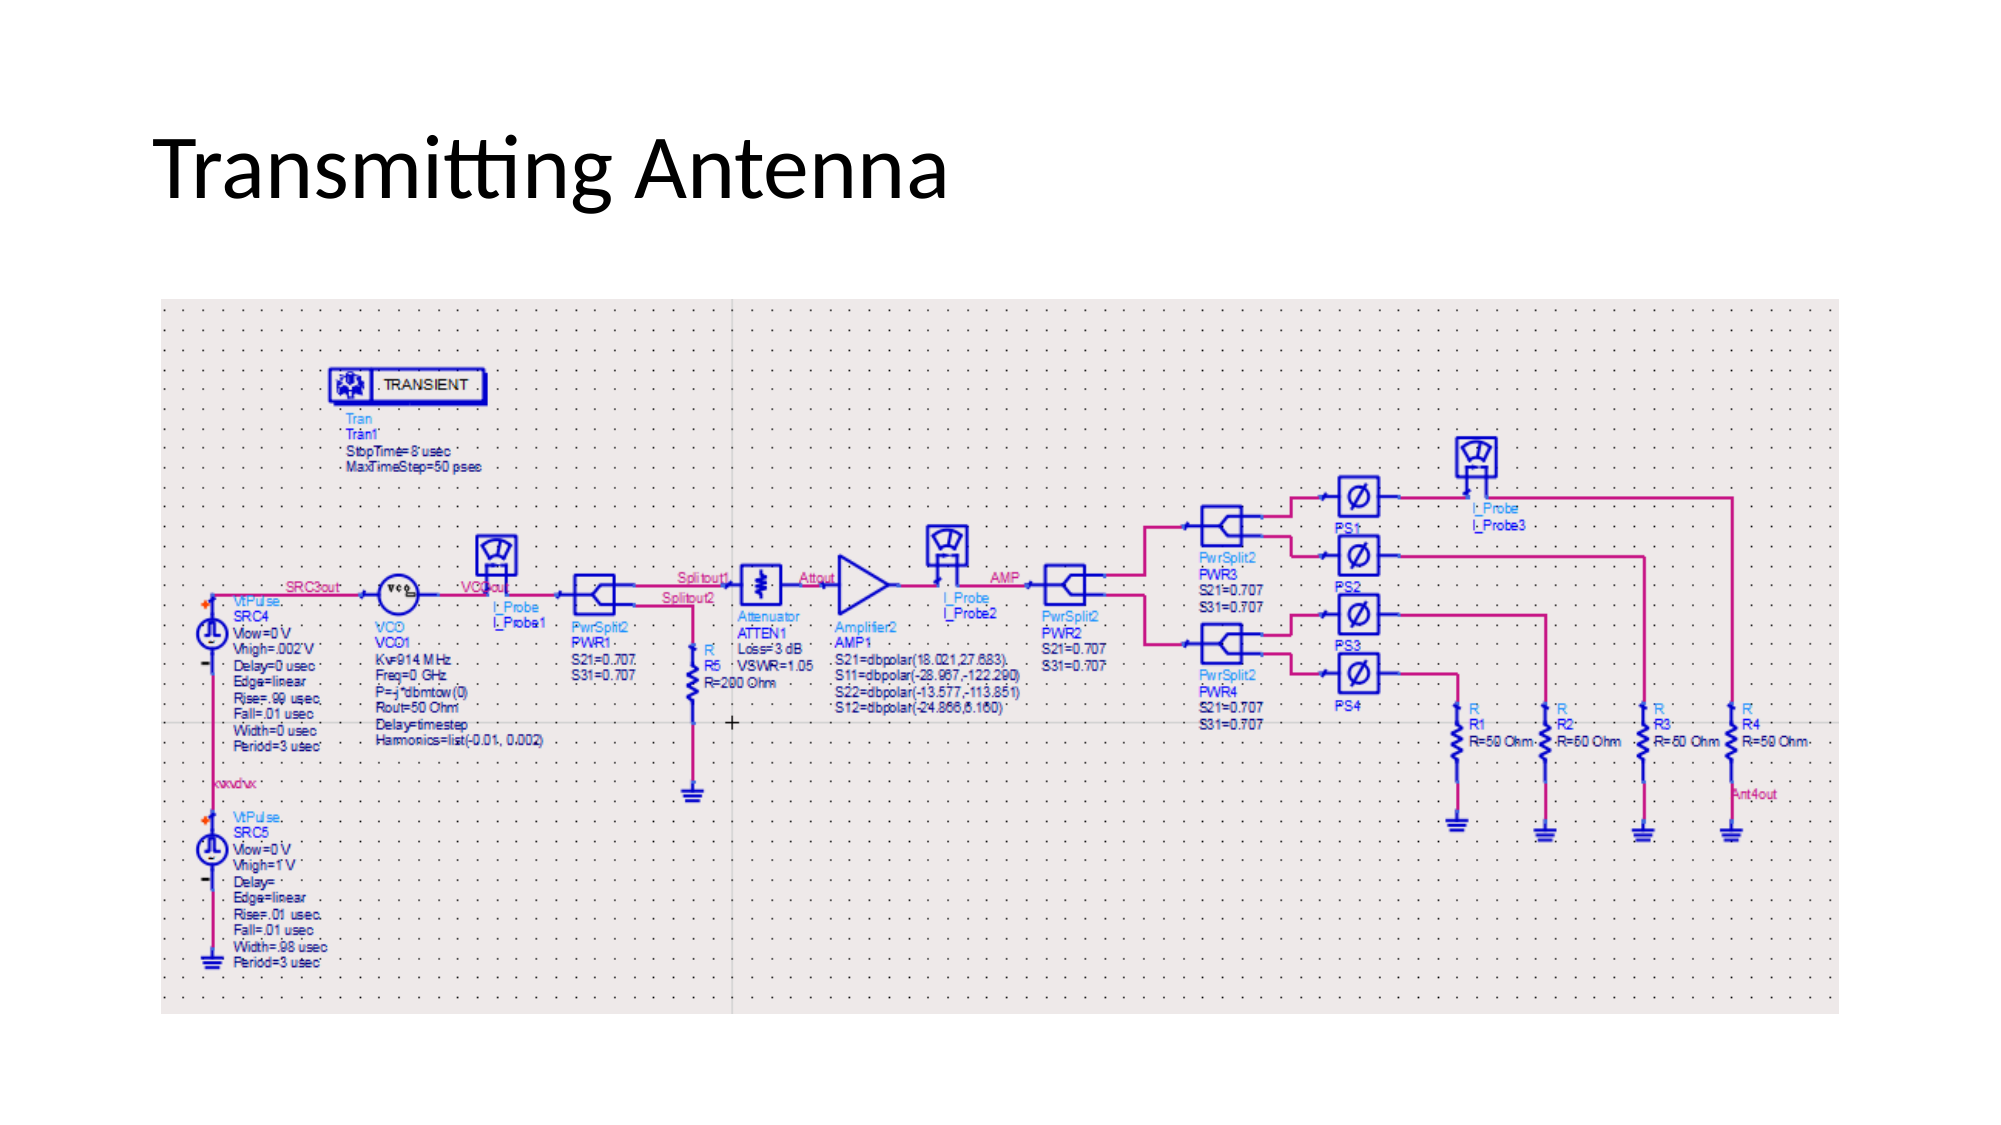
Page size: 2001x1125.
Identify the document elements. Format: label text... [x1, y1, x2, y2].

title Transmitting Antenna [137, 59, 1863, 278]
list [161, 299, 1839, 1014]
